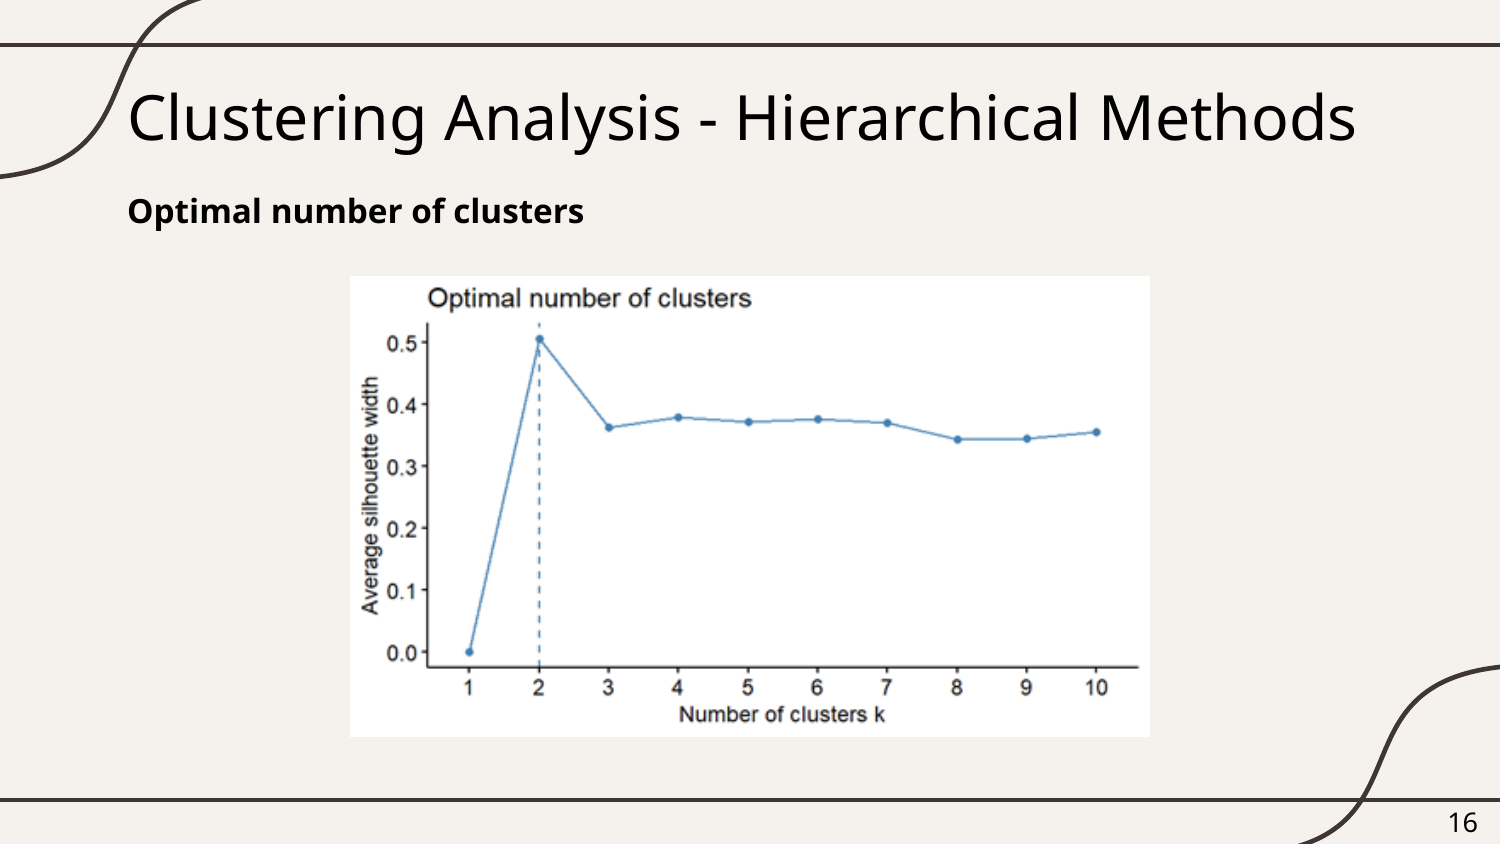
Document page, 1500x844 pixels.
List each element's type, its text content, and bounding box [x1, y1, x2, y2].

slide_number ‹#› [1403, 790, 1494, 844]
text_box Optimal number of clusters [112, 174, 1422, 245]
picture [350, 275, 1150, 737]
title Clustering Analysis - Hierarchical Methods [112, 62, 1500, 145]
